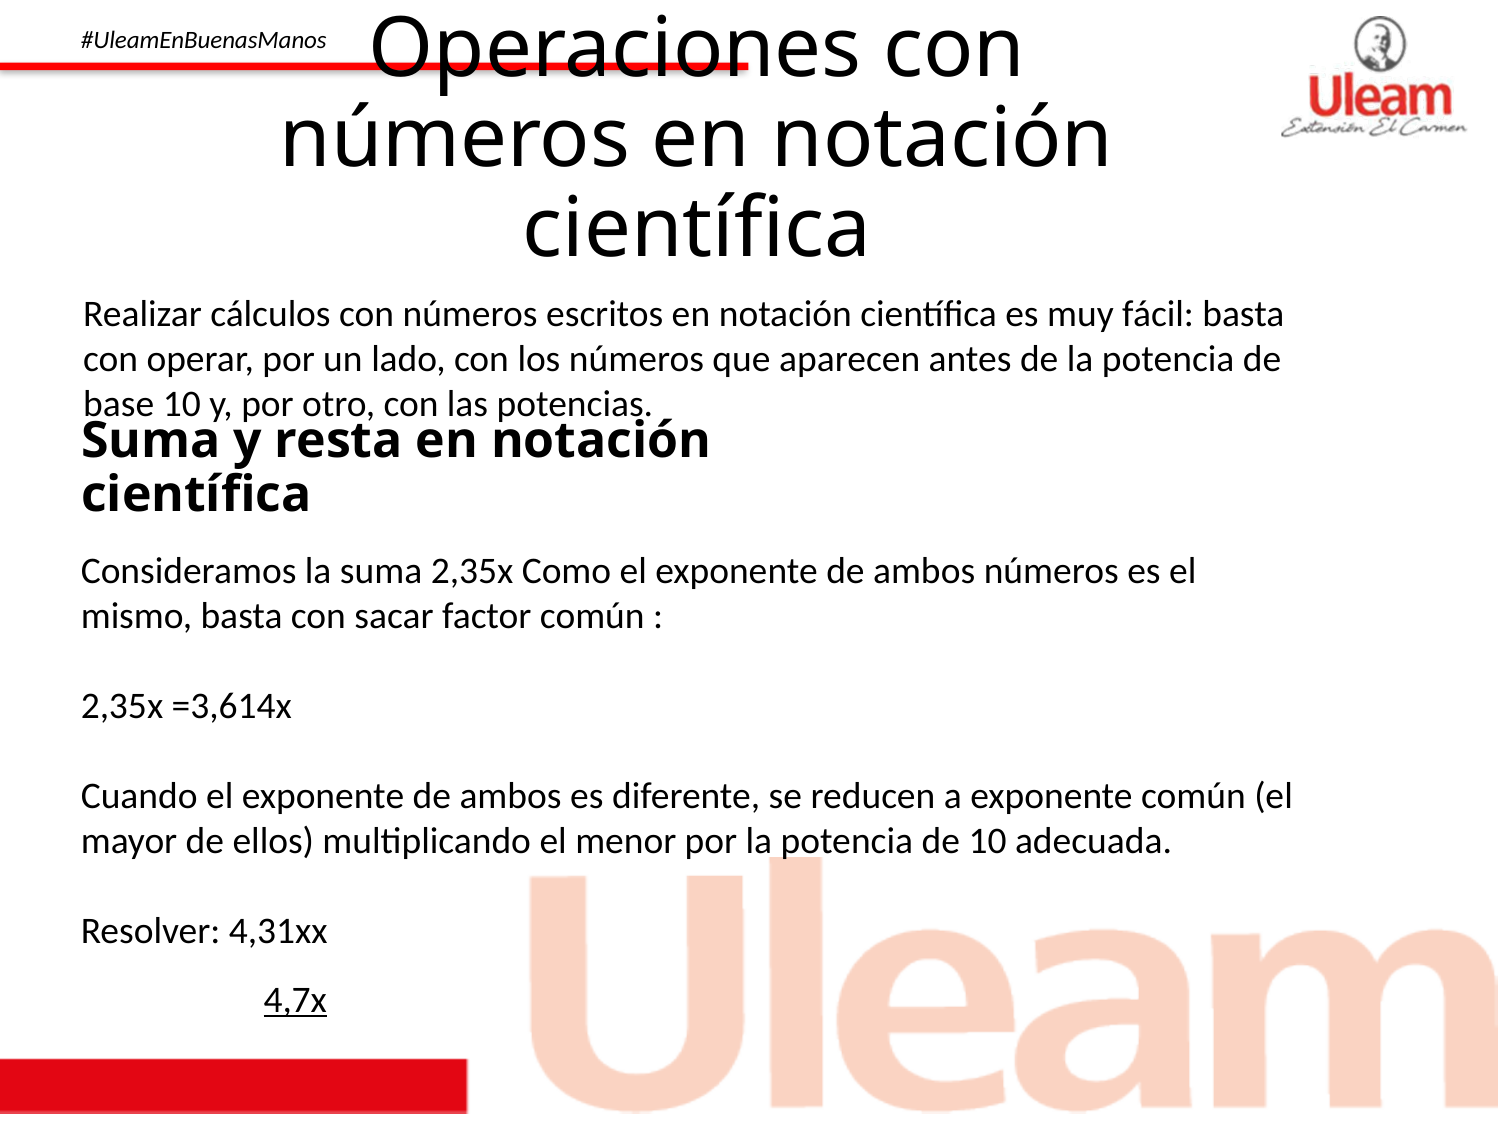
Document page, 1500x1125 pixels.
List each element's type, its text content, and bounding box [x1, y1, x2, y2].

picture [1280, 16, 1500, 149]
title Operaciones con números en notación científica [201, 92, 1194, 281]
text_box Realizar cálculos con números escritos en notación científica es muy fácil: basta con operar, por un lado, con los números que aparecen antes de la potencia de base 10 y, por otro, con las potencias. [68, 281, 1326, 432]
text_box #UleamEnBuenasManos [66, 16, 846, 61]
picture [0, 857, 1498, 1114]
text_box Suma y resta en notación científica [66, 476, 858, 530]
text_box [0, 62, 749, 71]
